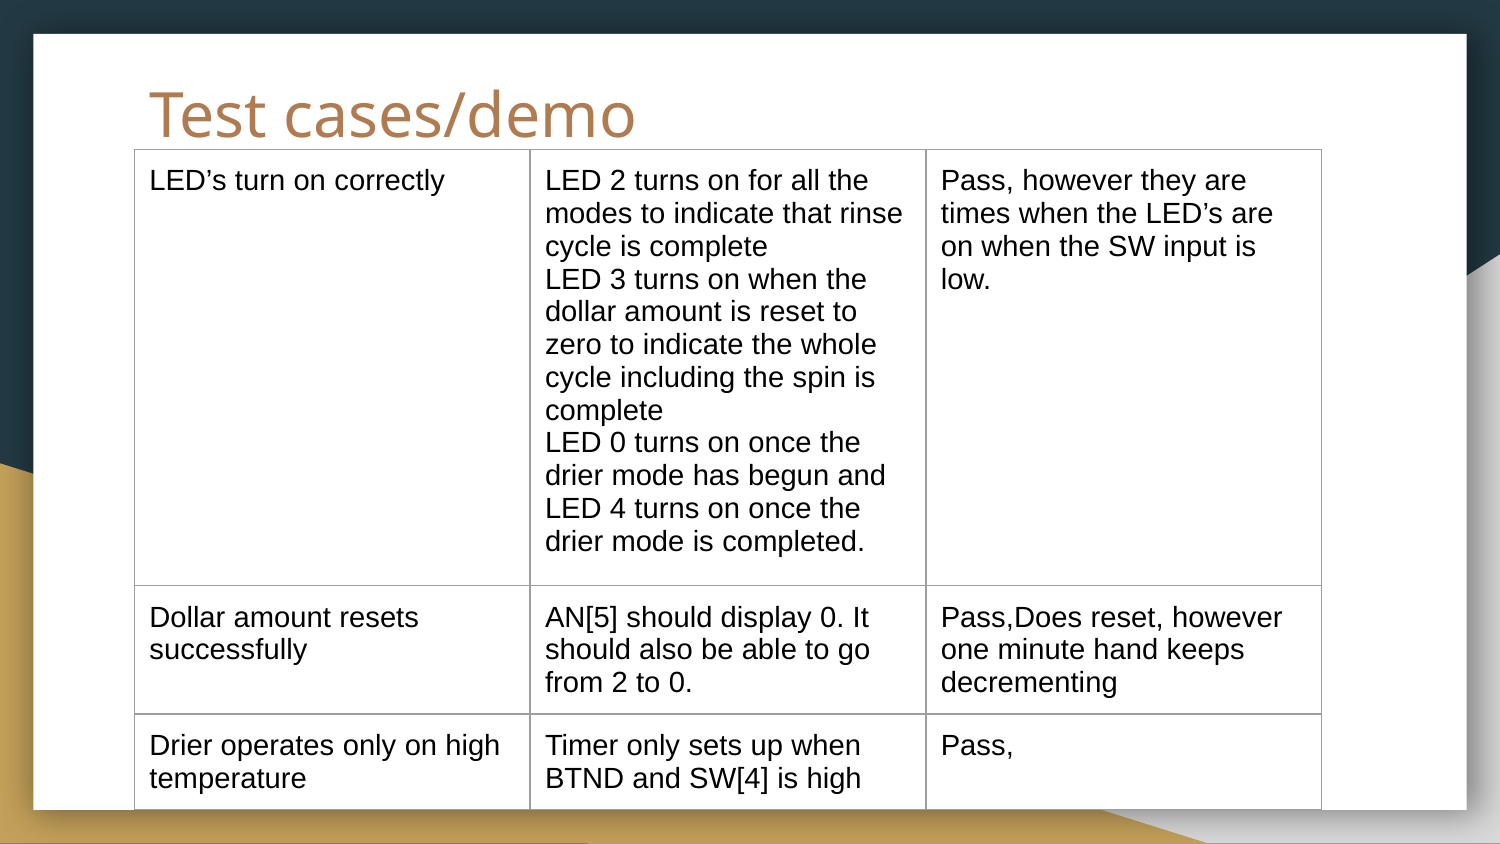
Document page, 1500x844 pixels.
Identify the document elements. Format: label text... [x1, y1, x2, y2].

table_cell Pass, [927, 715, 1321, 809]
table_cell Pass,Does reset, however one minute hand keeps decrementing [927, 586, 1321, 713]
table_header LED’s turn on correctly [135, 150, 529, 585]
table_header Pass, however they are times when the LED’s are on when the SW input is low. [927, 150, 1321, 585]
title Test cases/demo [134, 60, 1366, 150]
table_cell AN[5] should display 0. It should also be able to go from 2 to 0. [531, 586, 925, 713]
table_cell Dollar amount resets successfully [135, 586, 529, 713]
table_header LED 2 turns on for all the modes to indicate that rinse cycle is complete LED 3 turns on when the dollar amount is reset to zero to indicate the whole cycle including the spin is complete LED 0 turns on once the drier mode has begun and LED 4 turns on once the drier mode is completed. [531, 150, 925, 585]
table_cell Drier operates only on high temperature [135, 715, 529, 809]
table_cell Timer only sets up when BTND and SW[4] is high [531, 715, 925, 809]
